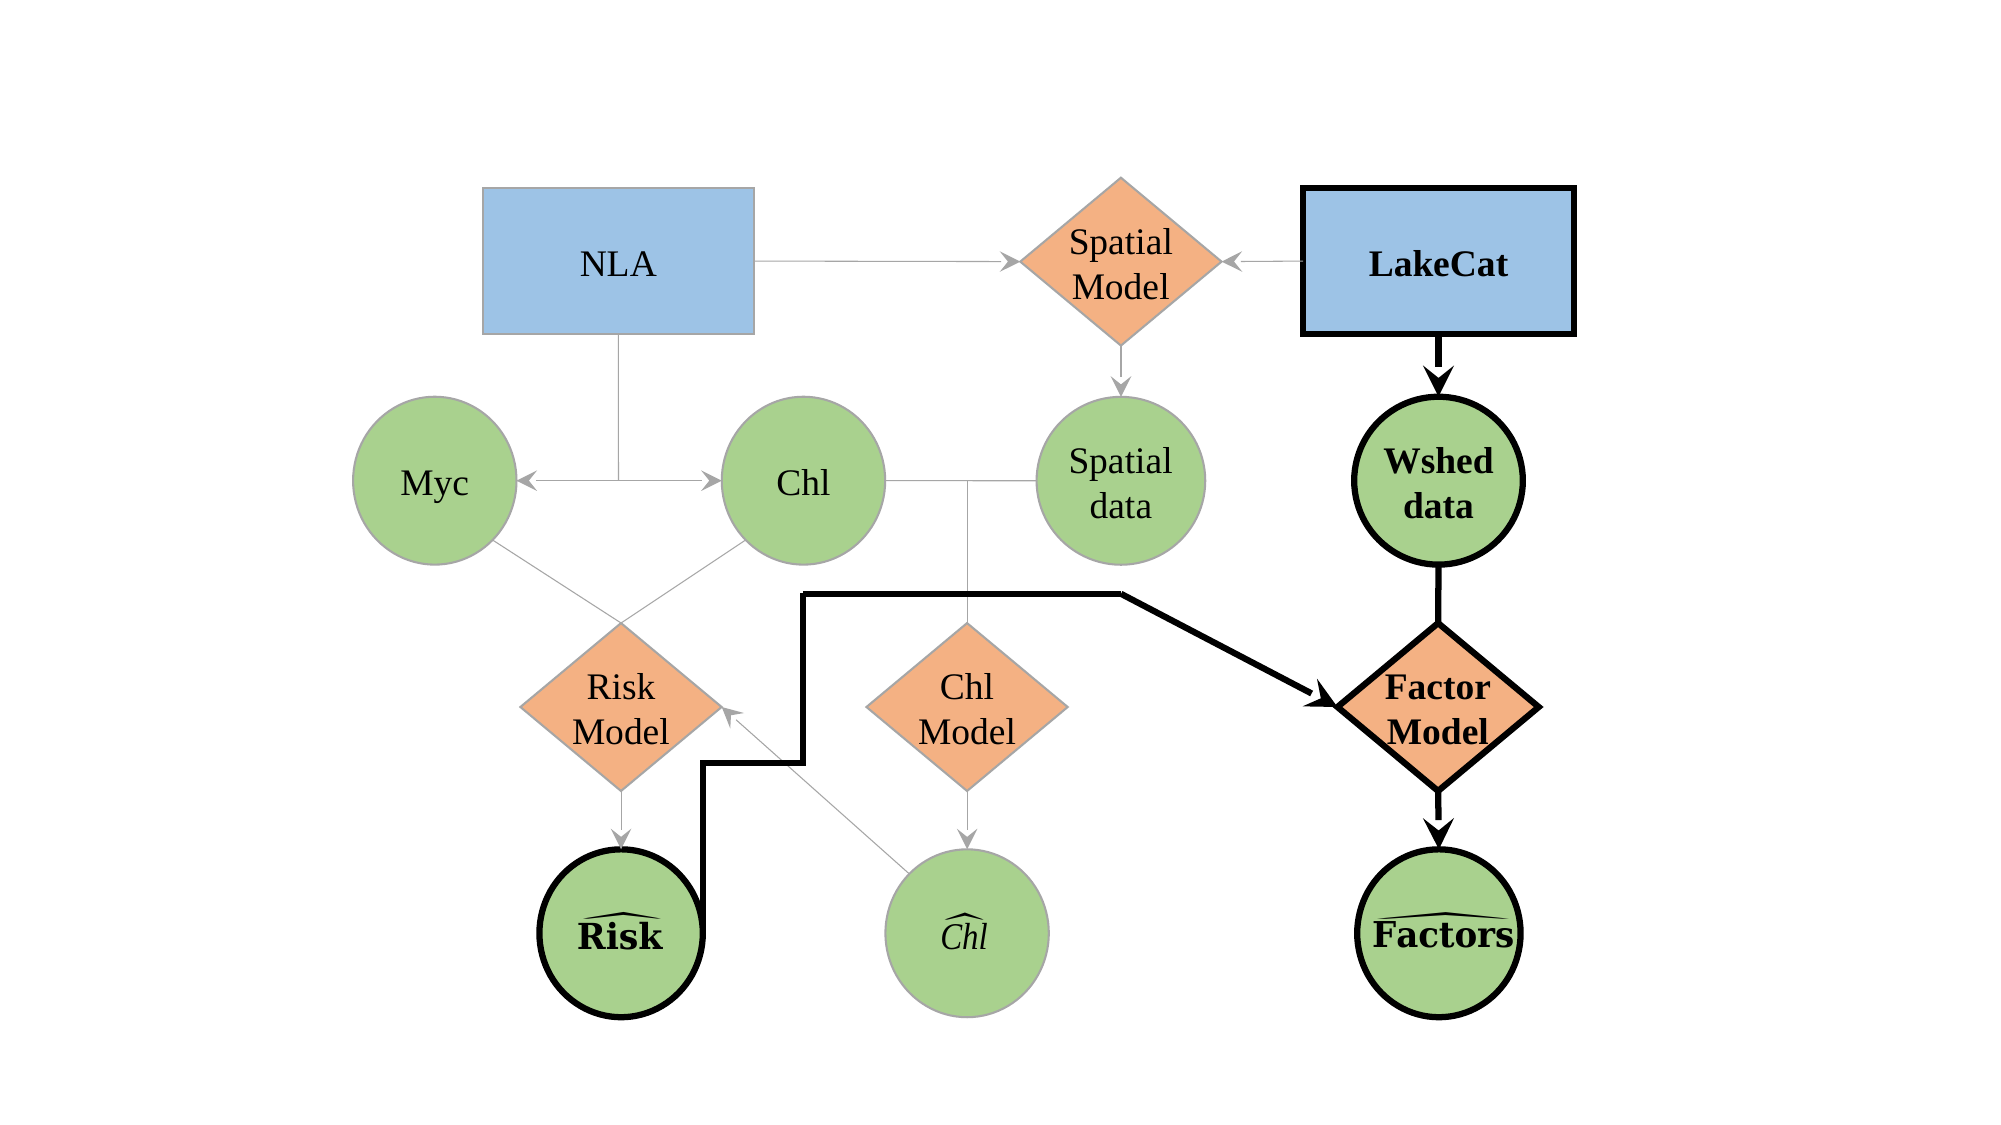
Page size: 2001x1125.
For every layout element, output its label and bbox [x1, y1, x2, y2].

text_box [353, 177, 1574, 1018]
